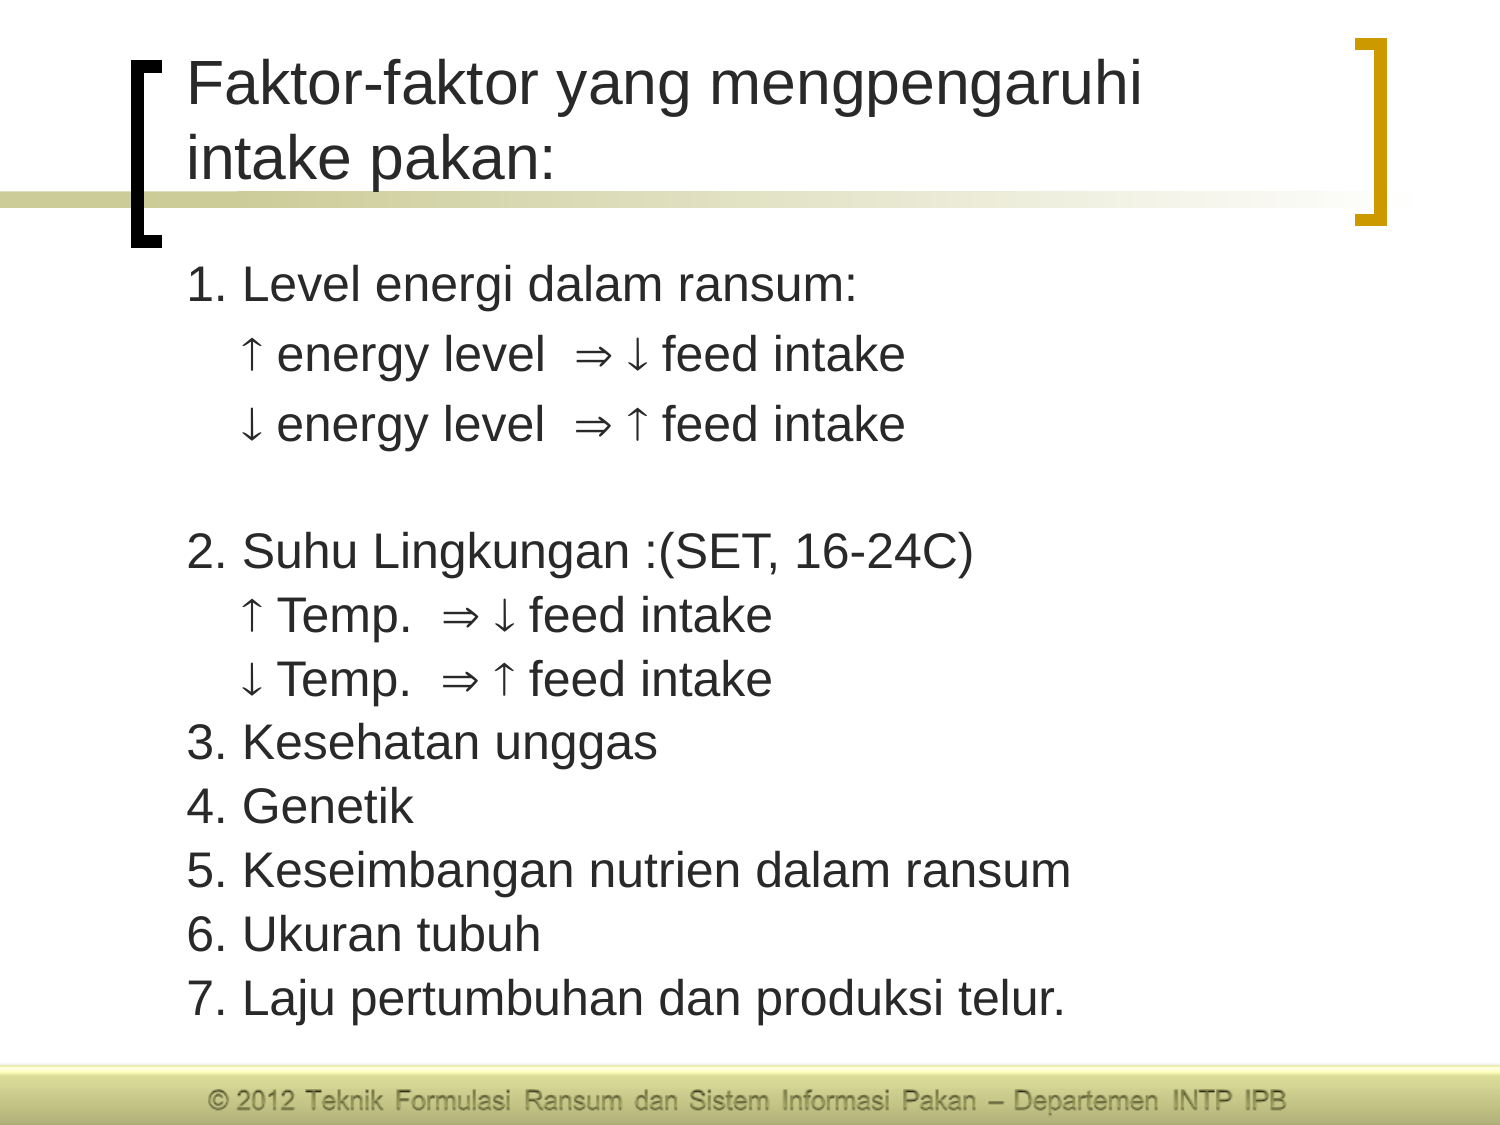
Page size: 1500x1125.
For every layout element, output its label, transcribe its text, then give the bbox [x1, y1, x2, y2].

picture [0, 1061, 1500, 1125]
list 1. Level energi dalam ransum:  energy level   feed intake  energy level   feed intake 2. Suhu Lingkungan :(SET, 16-24C)  Temp.   feed intake  Temp.   feed intake 3. Kesehatan unggas 4. Genetik 5. Keseimbangan nutrien dalam ransum 6. Ukuran tubuh 7. Laju pertumbuhan dan produksi telur. [170, 243, 1400, 1056]
title Faktor-faktor yang mengpengaruhi intake pakan: [170, 89, 1327, 200]
